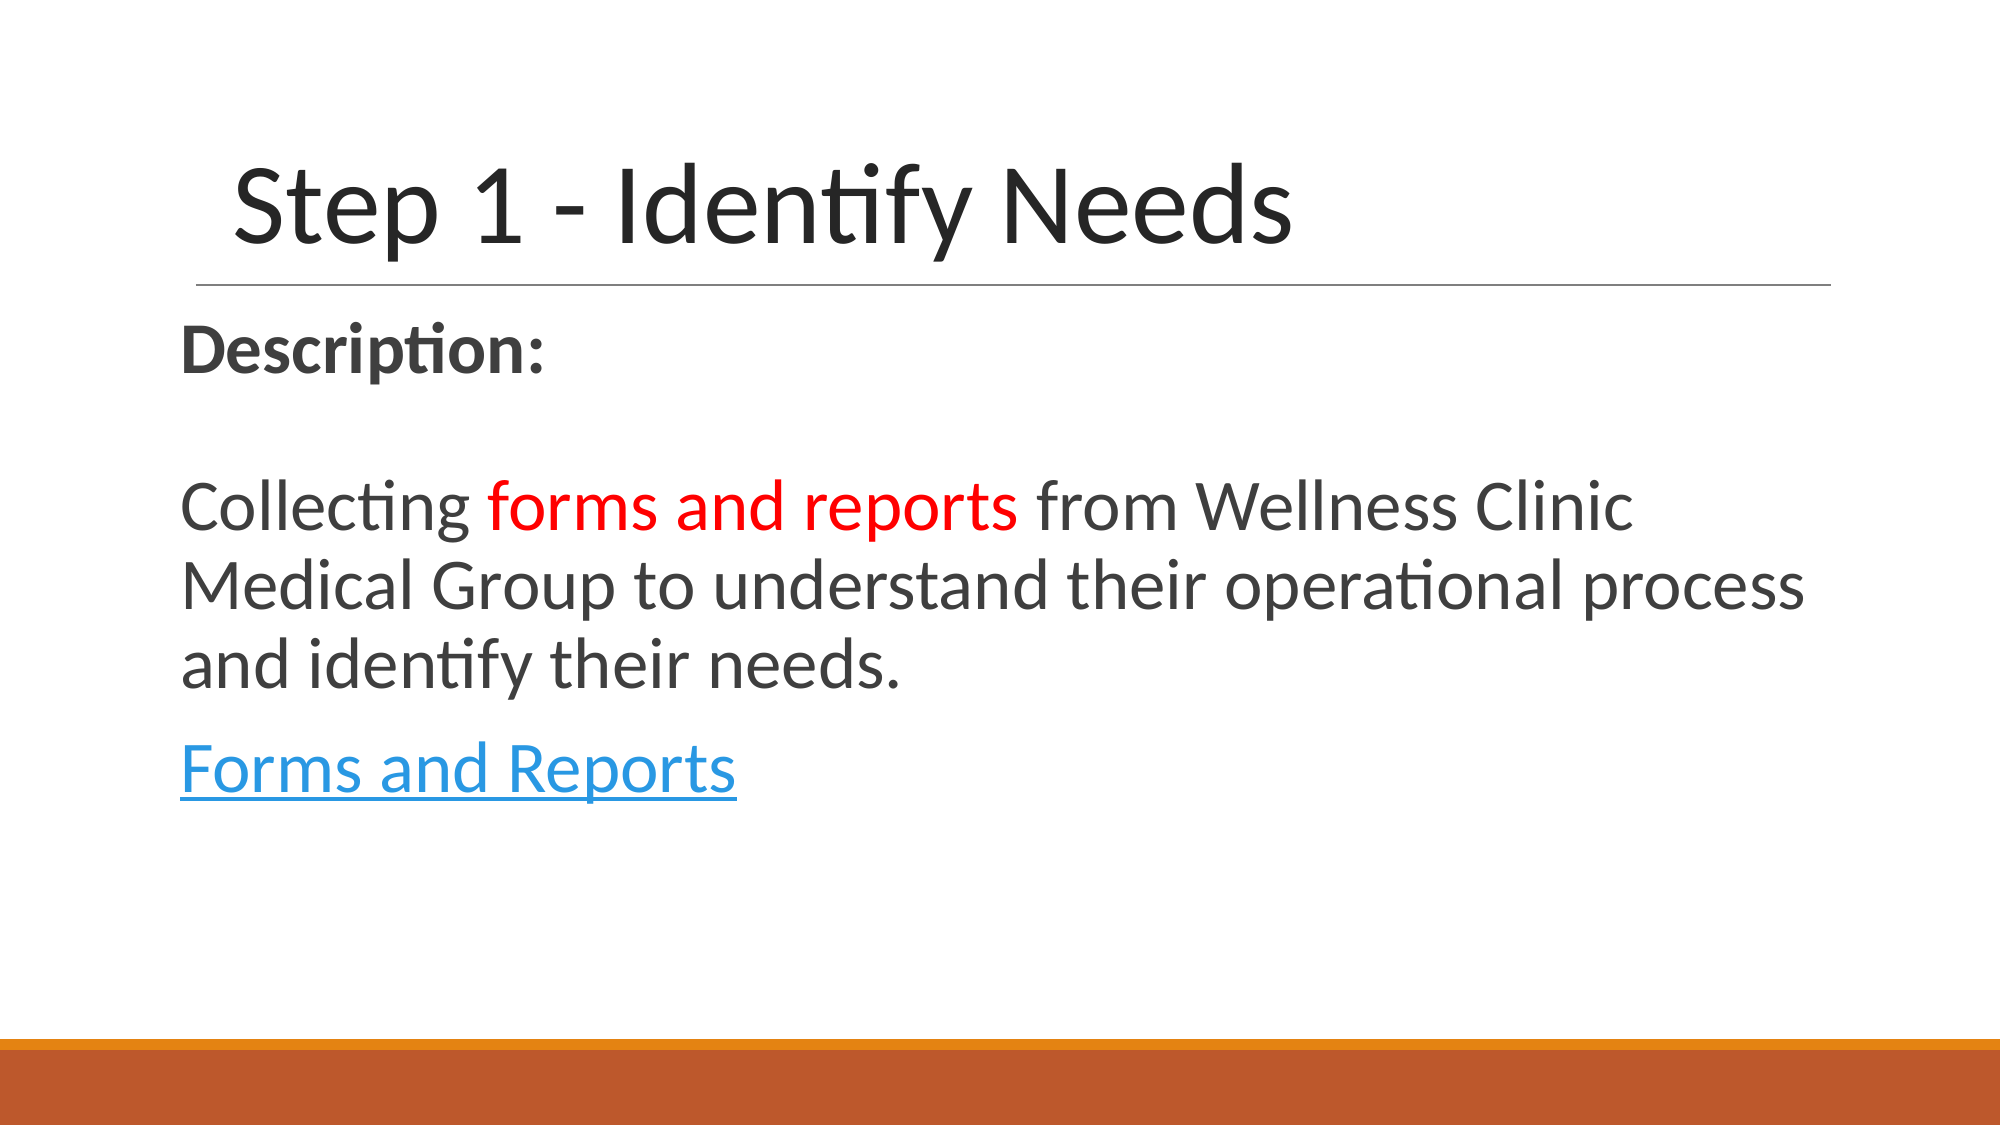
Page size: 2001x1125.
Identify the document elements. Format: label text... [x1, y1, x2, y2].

list Description: Collecting forms and reports from Wellness Clinic Medical Group to understand their operational process and identify their needs. Forms and Reports [180, 302, 1830, 963]
title Step 1 - Identify Needs [180, 47, 1830, 285]
